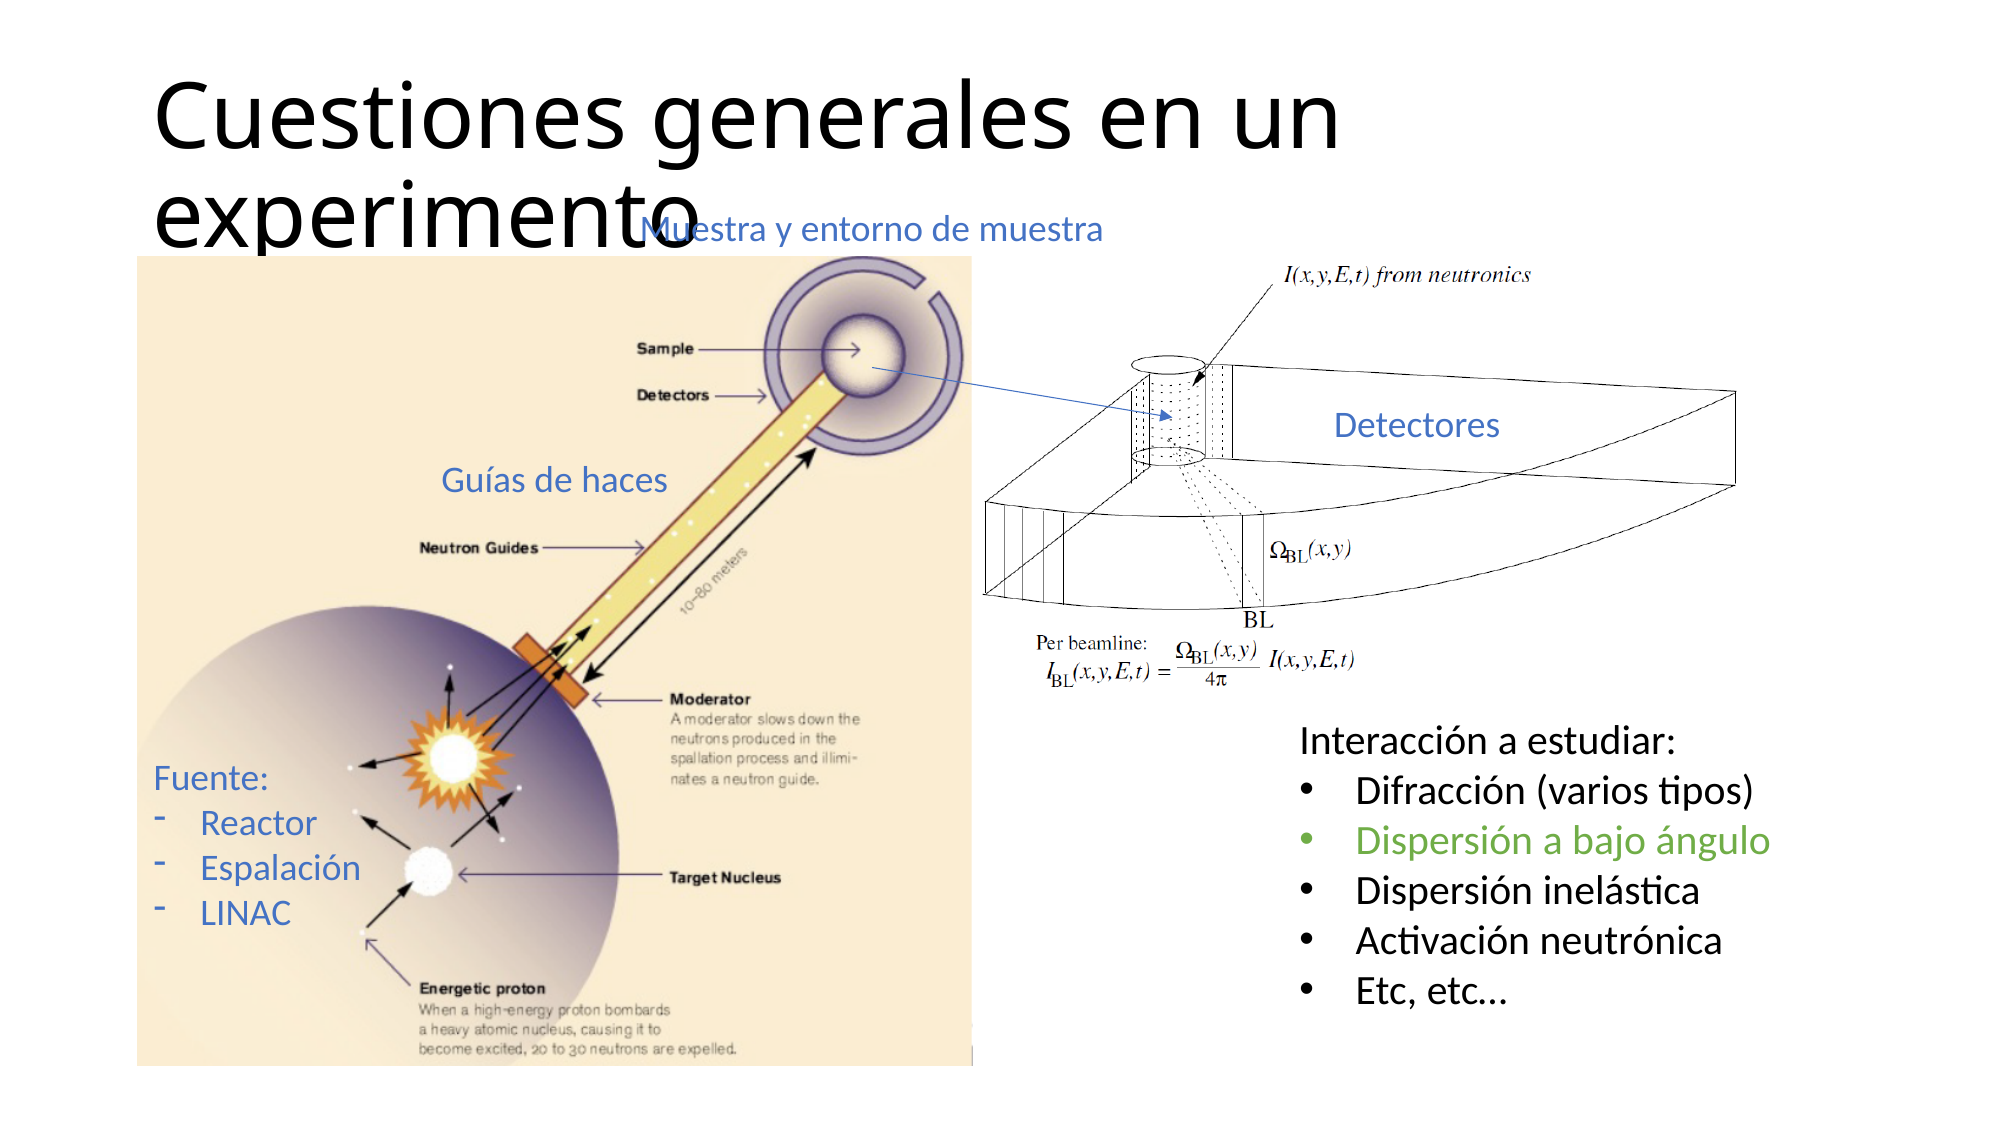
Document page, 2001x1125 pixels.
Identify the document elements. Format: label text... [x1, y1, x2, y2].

picture [137, 256, 1741, 1066]
text_box Muestra y entorno de muestra [624, 196, 1120, 257]
title Cuestiones generales en un experimento [137, 59, 1863, 278]
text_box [872, 367, 1173, 418]
text_box Interacción a estudiar: Difracción (varios tipos) Dispersión a bajo ángulo Dispersión inelástica Activación neutrónica Etc, etc… [1284, 705, 1787, 1021]
